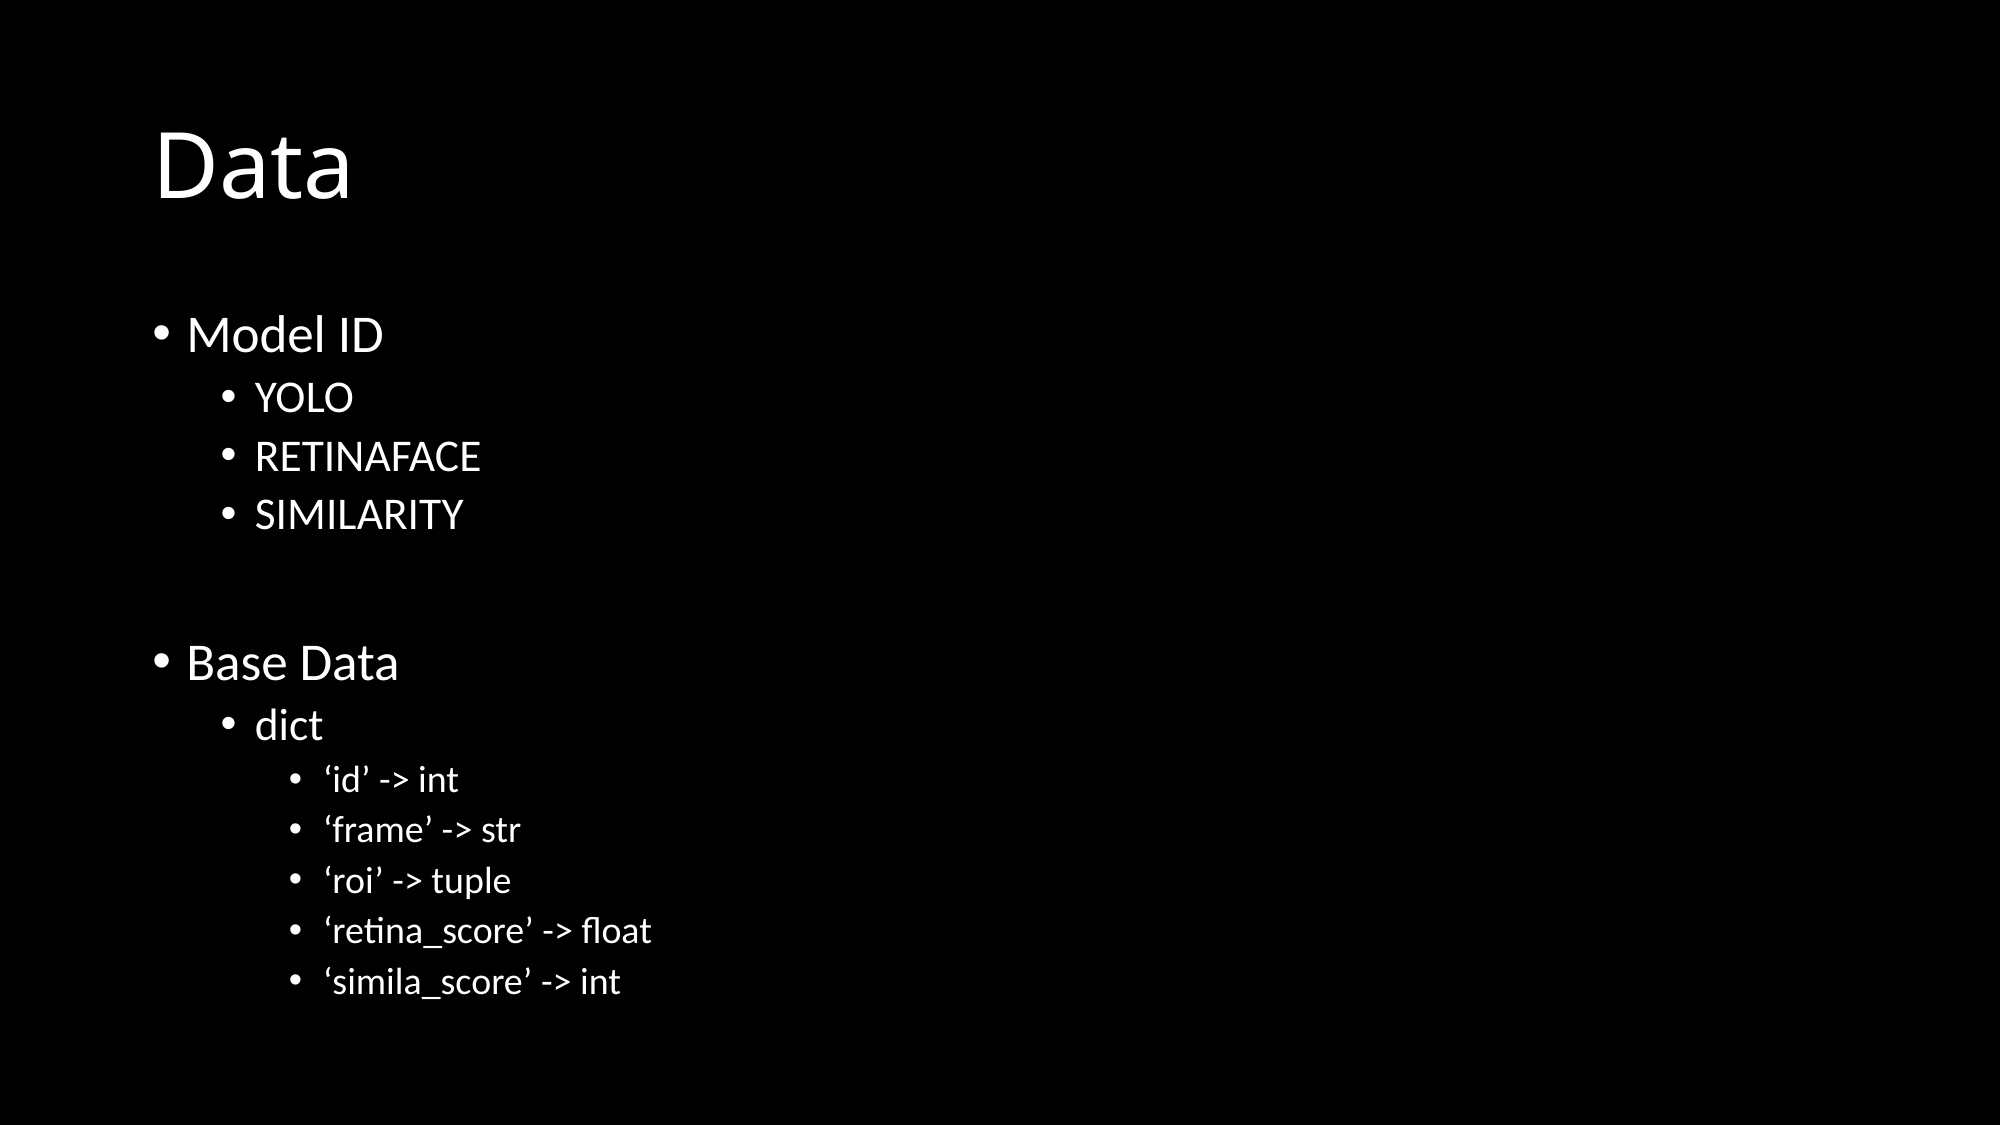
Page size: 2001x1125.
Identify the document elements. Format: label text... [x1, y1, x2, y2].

list Model ID YOLO RETINAFACE SIMILARITY Base Data dict ‘id’ -> int ‘frame’ -> str ‘roi’ -> tuple ‘retina_score’ -> float ‘simila_score’ -> int [137, 299, 1863, 1014]
title Data [137, 59, 1863, 278]
